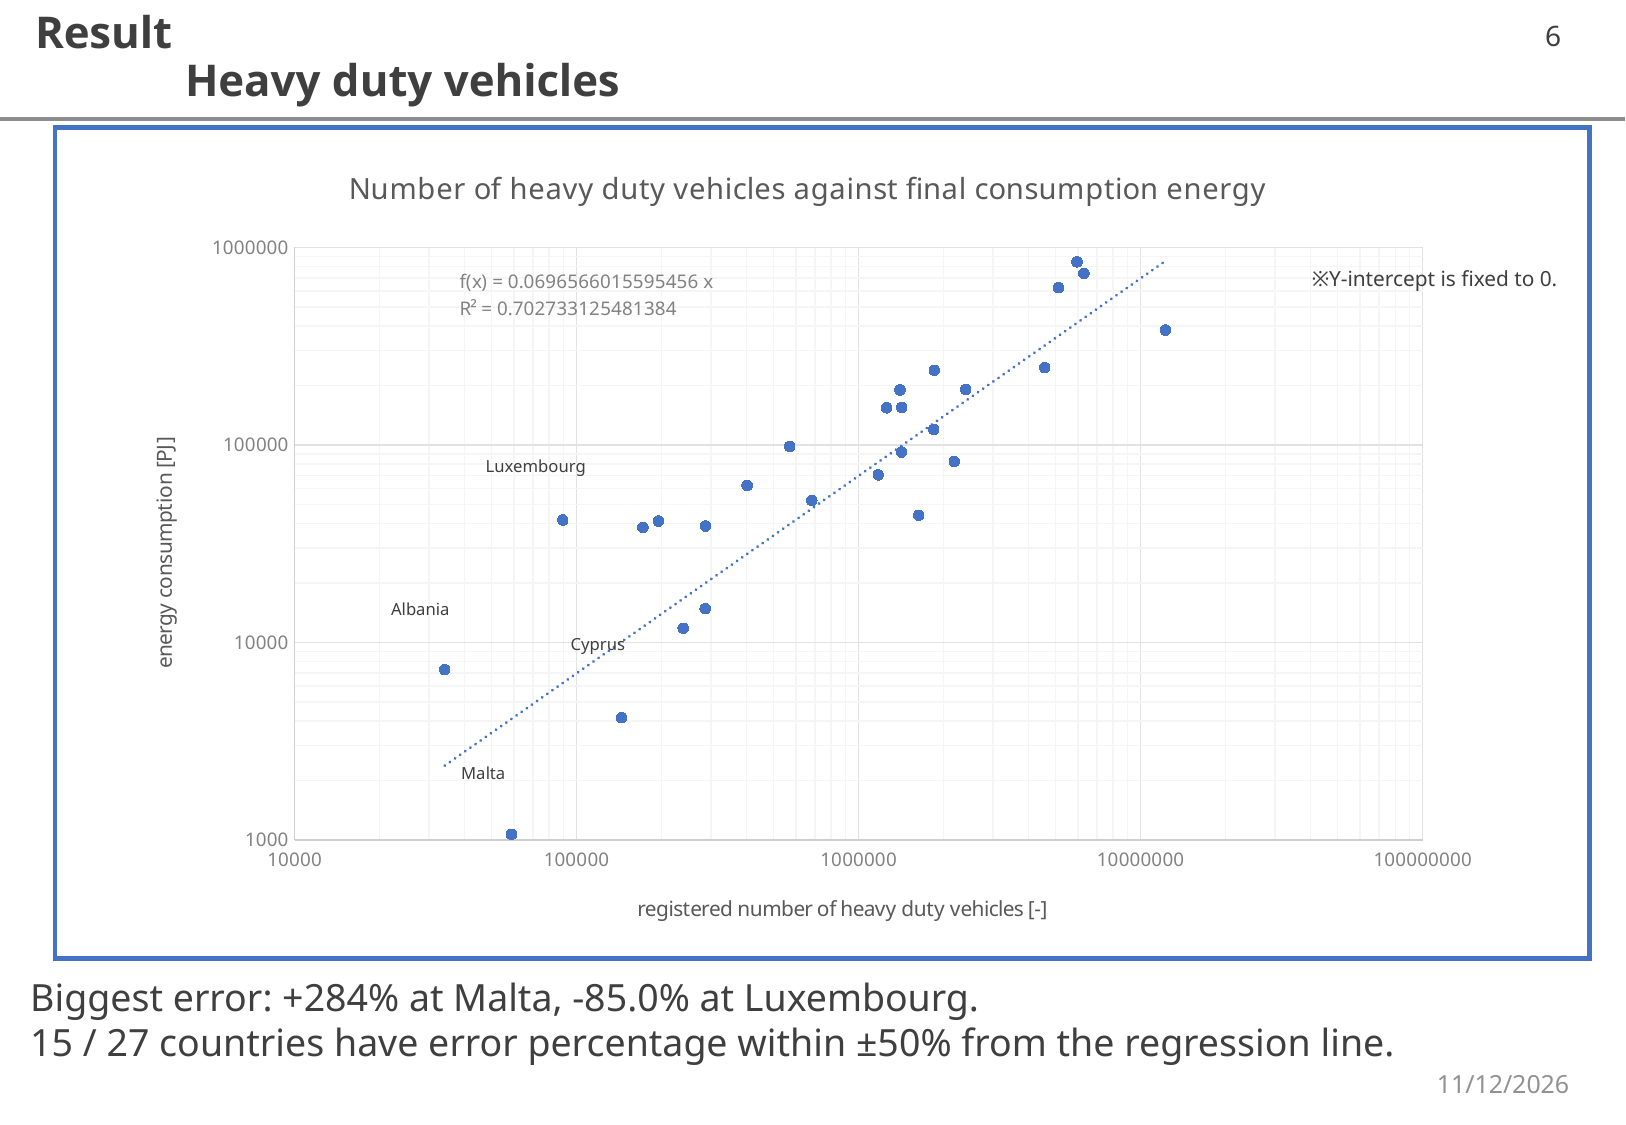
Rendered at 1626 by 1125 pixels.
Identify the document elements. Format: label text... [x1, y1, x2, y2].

text_box Biggest error: +284% at Malta, -85.0% at Luxembourg. 15 / 27 countries have error percentage within ±50% from the regression line. [15, 966, 1411, 1072]
list Result Heavy duty vehicles [20, 15, 1500, 102]
chart [117, 135, 1500, 955]
text_box ※Y-intercept is fixed to 0. [1500, 257, 1572, 298]
text_box [54, 126, 1591, 960]
